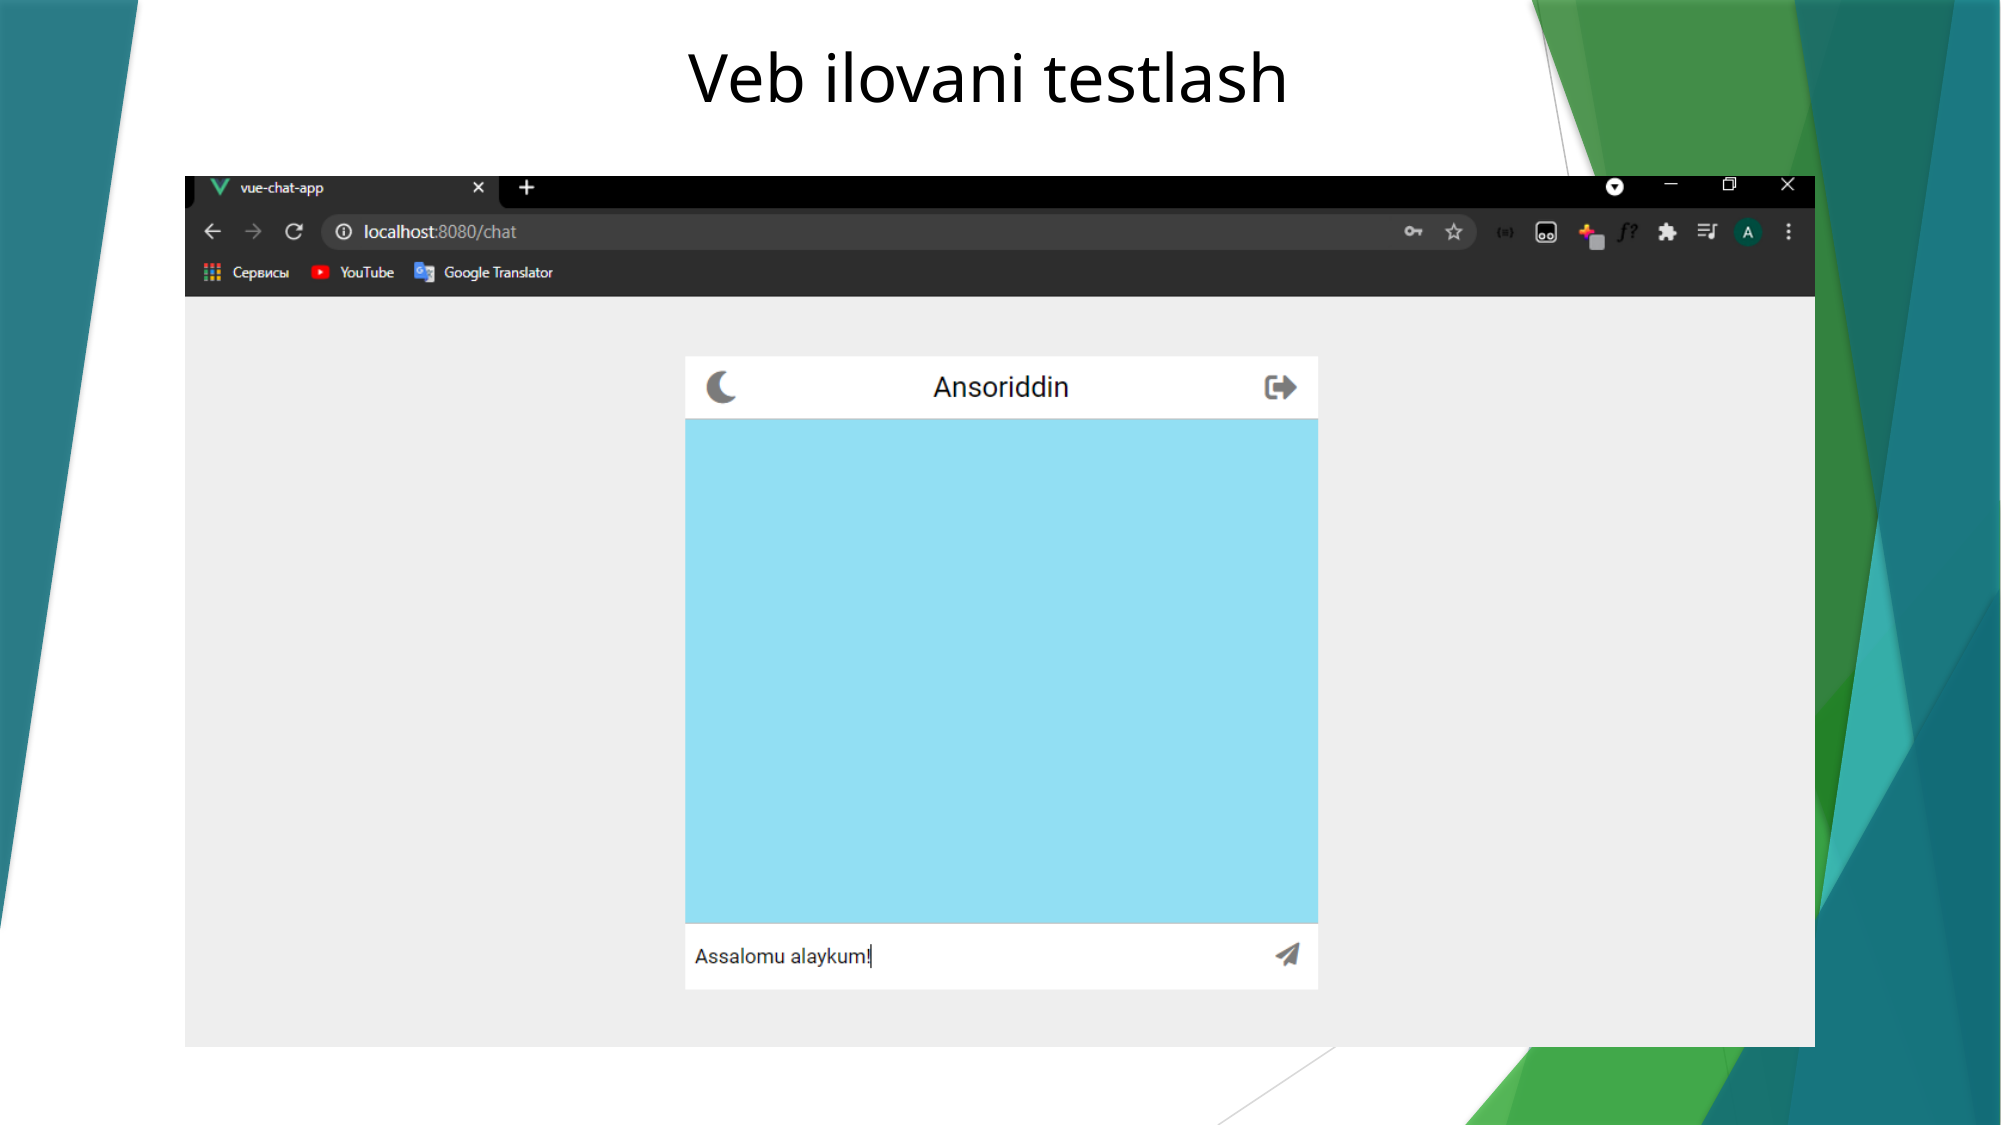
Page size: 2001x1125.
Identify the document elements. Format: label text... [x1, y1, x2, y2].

text_box Veb ilovani testlash [98, 27, 1881, 123]
picture [185, 176, 1815, 1047]
